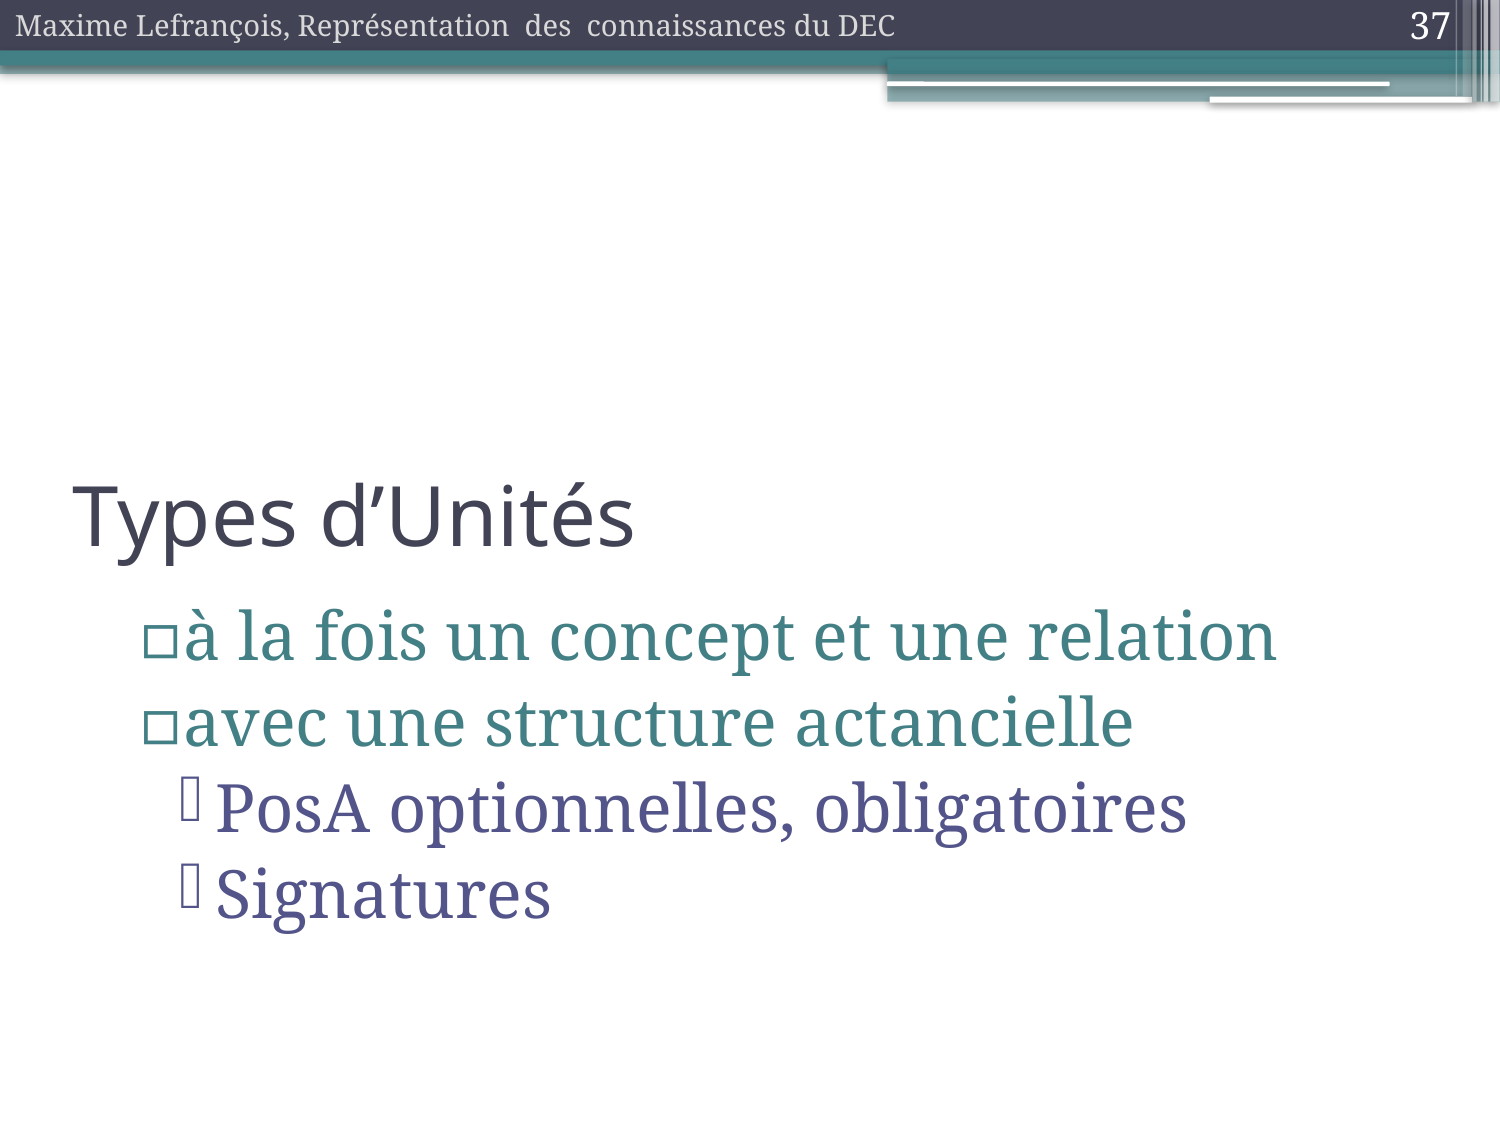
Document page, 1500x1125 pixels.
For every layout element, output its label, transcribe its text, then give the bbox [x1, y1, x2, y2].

text_box Types d’Unités [58, 456, 652, 571]
text_box à la fois un concept et une relation avec une structure actancielle PosA optionnelles, obligatoires Signatures [123, 586, 1500, 940]
slide_number 37 [1341, 50, 1466, 61]
text_box Maxime Lefrançois, Représentation des connaissances du DEC [0, 0, 1500, 50]
